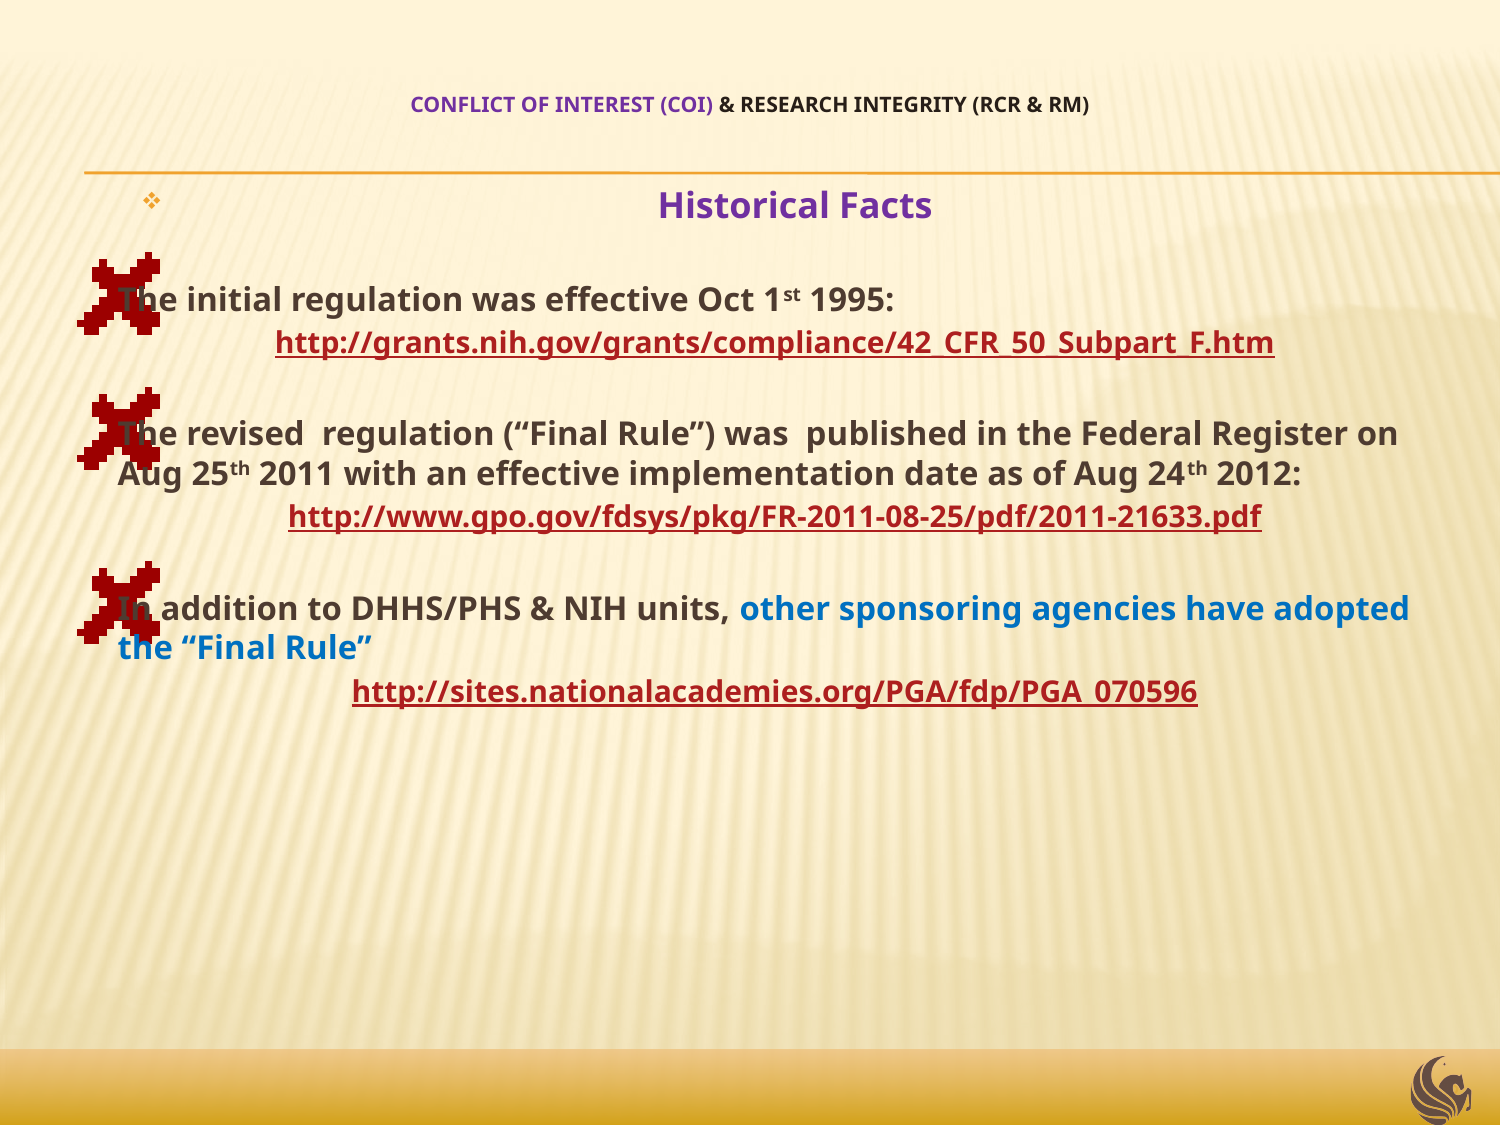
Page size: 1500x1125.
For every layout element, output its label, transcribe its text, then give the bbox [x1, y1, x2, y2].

picture [77, 252, 168, 343]
title Conflict of Interest (COI) & Research Integrity (RCR & RM) [37, 37, 1463, 150]
list Historical Facts The initial regulation was effective Oct 1st 1995: http://grants.nih.gov/grants/compliance/42_CFR_50_Subpart_F.htm The revised regulation (“Final Rule”) was published in the Federal Register on Aug 25th 2011 with an effective implementation date as of Aug 24th 2012: http://www.gpo.gov/fdsys/pkg/FR-2011-08-25/pdf/2011-21633.pdf In addition to DHHS/PHS & NIH units, other sponsoring agencies have adopted the “Final Rule” http://sites.nationalacademies.org/PGA/fdp/PGA_070596 [62, 174, 1488, 975]
slide_number 8 [1350, 1061, 1475, 1103]
picture [77, 561, 168, 652]
picture [77, 387, 168, 478]
